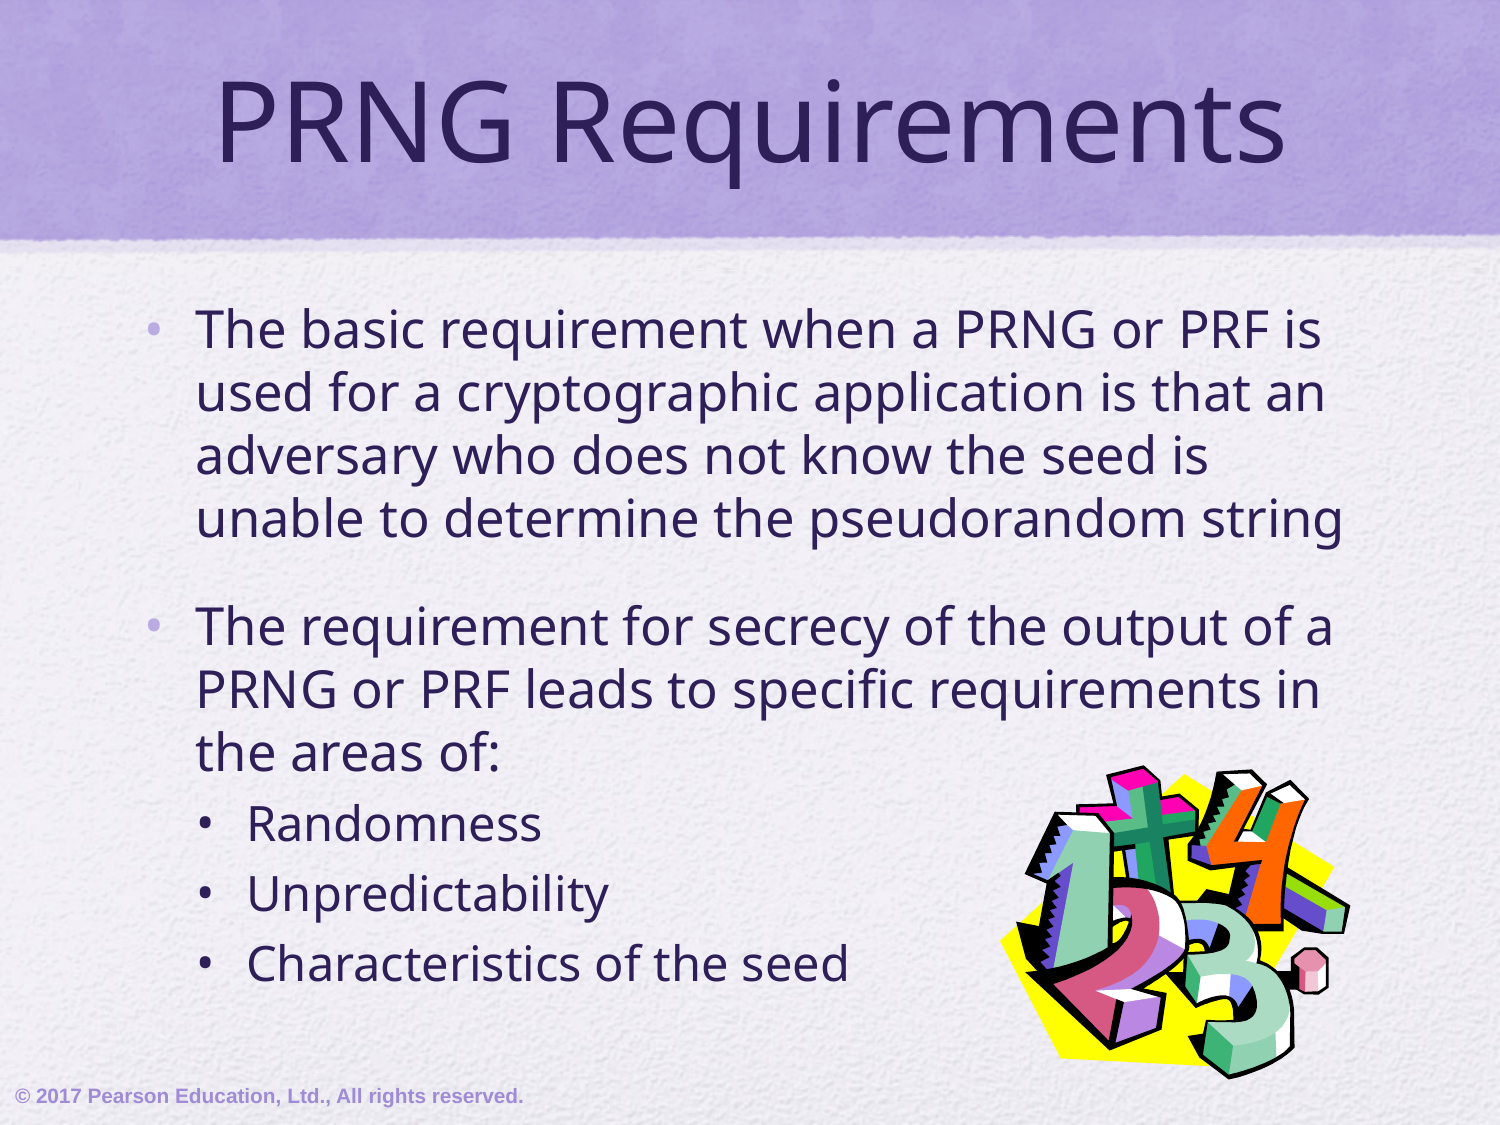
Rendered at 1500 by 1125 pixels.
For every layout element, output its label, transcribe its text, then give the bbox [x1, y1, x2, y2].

list The basic requirement when a PRNG or PRF is used for a cryptographic application is that an adversary who does not know the seed is unable to determine the pseudorandom string The requirement for secrecy of the output of a PRNG or PRF leads to specific requirements in the areas of: Randomness Unpredictability Characteristics of the seed [129, 288, 1373, 1038]
title PRNG Requirements [129, 6, 1373, 239]
picture [0, 225, 1500, 1125]
footer © 2017 Pearson Education, Ltd., All rights reserved. [0, 1065, 725, 1125]
